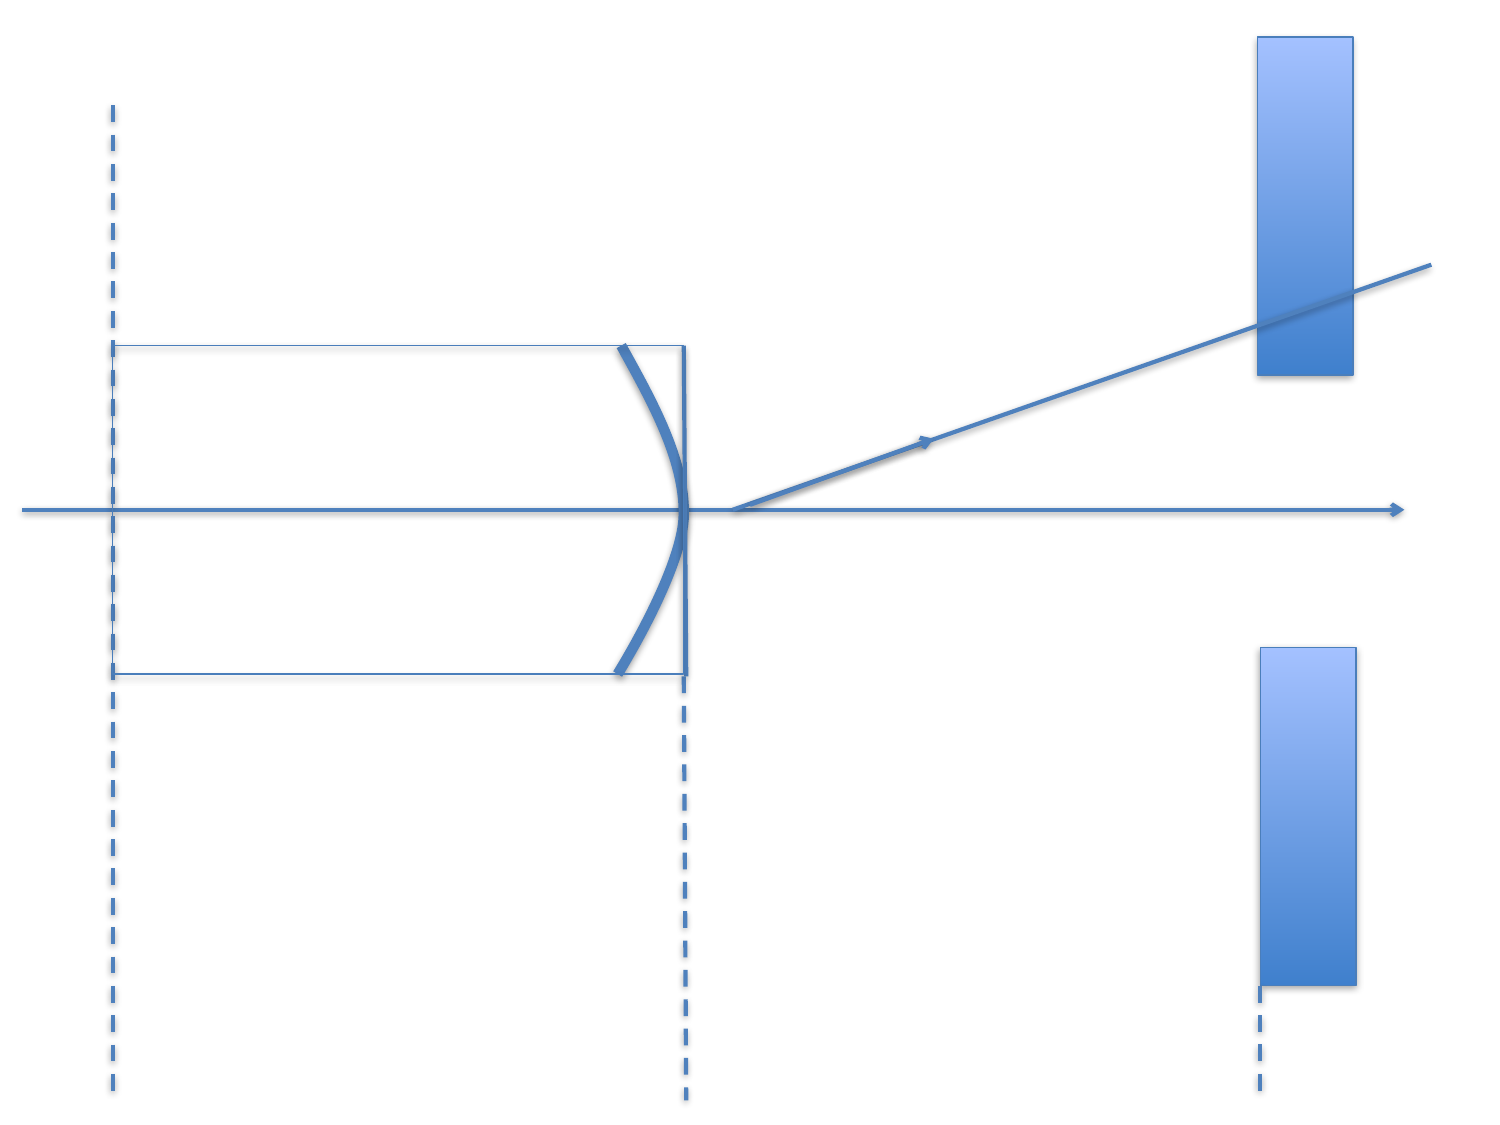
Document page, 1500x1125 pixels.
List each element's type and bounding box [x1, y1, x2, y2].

text_box [1260, 647, 1357, 986]
text_box [732, 264, 1432, 510]
text_box [749, 438, 935, 506]
text_box [683, 676, 687, 1101]
text_box [117, 345, 681, 509]
text_box [1257, 36, 1354, 263]
text_box [683, 345, 687, 676]
text_box [117, 519, 678, 675]
